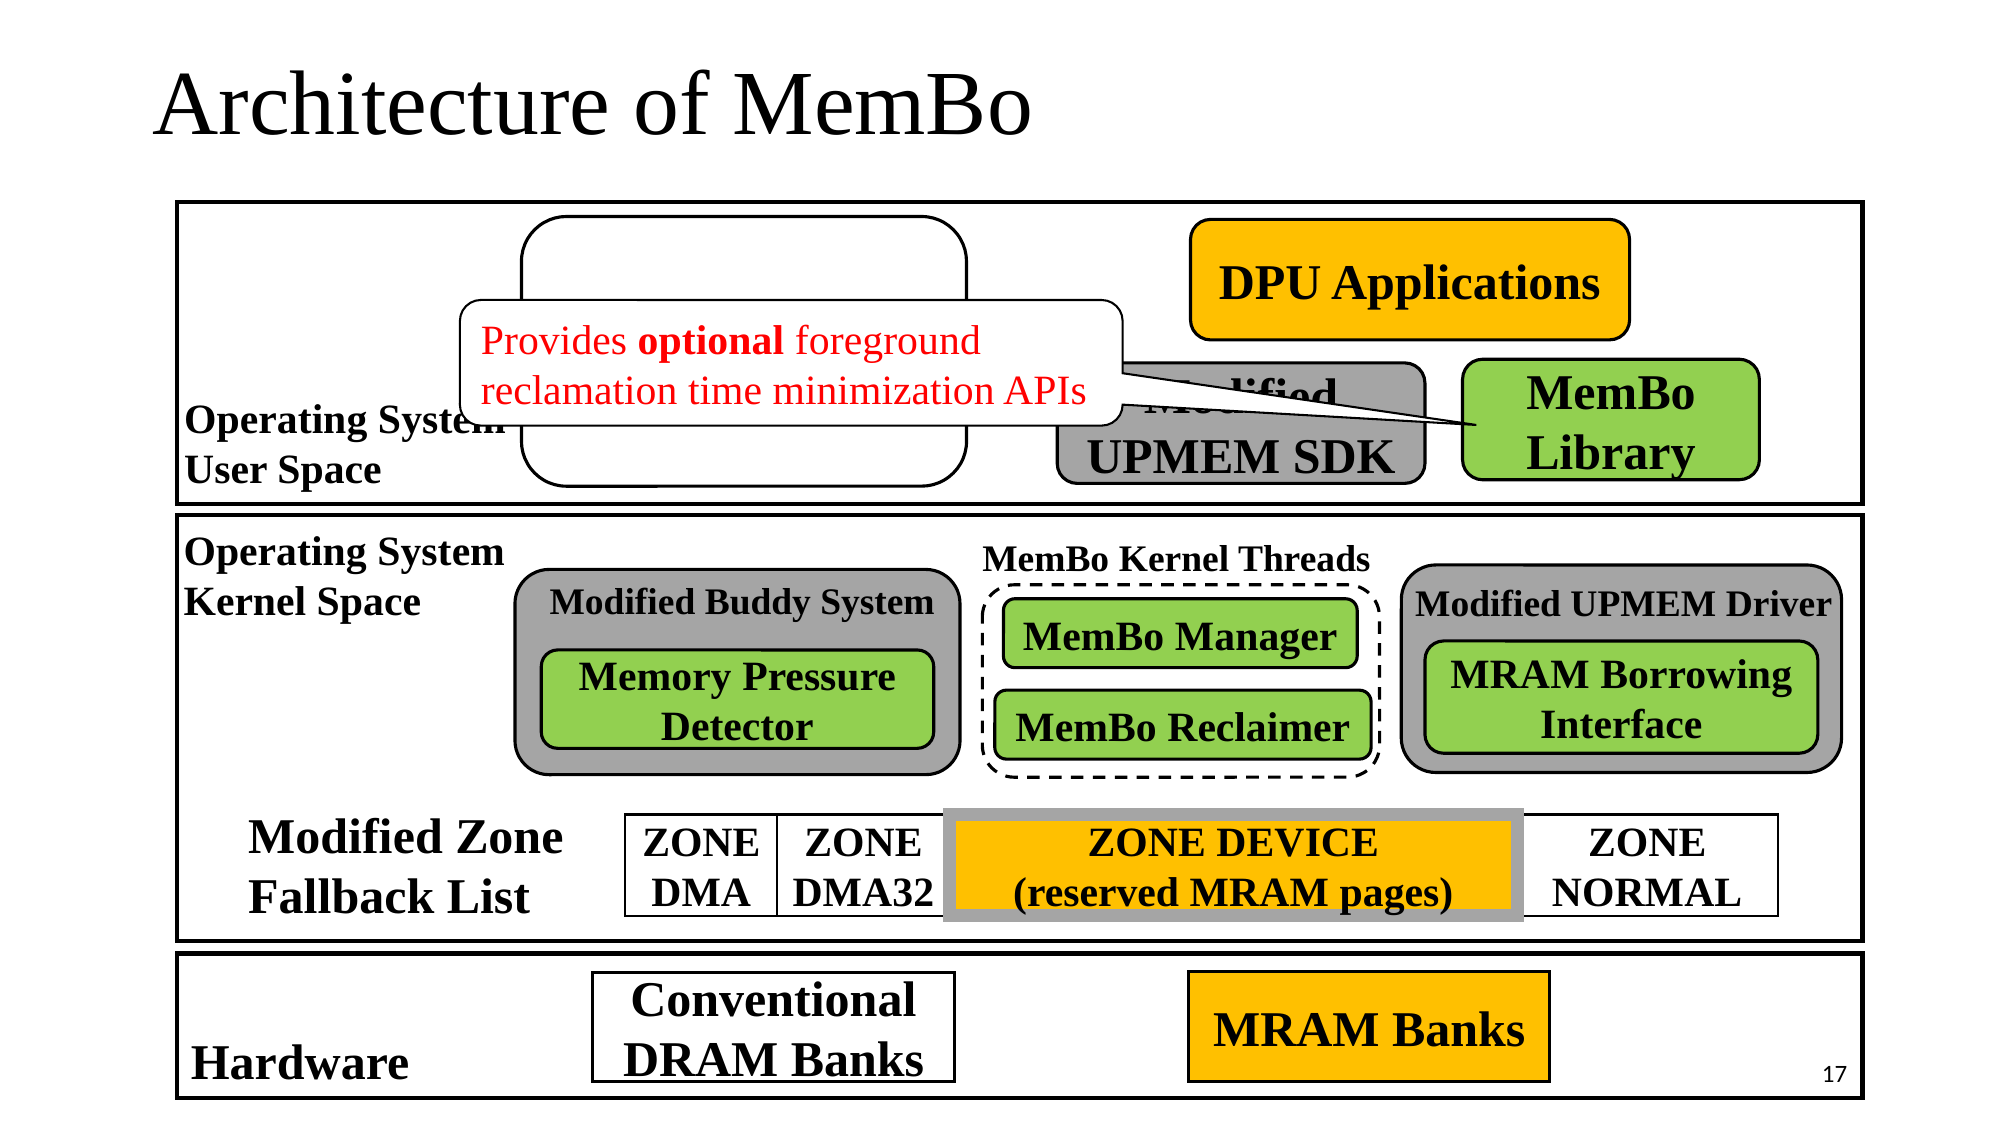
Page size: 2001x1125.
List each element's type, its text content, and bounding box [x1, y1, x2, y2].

text_box ZONE DEVICE (reserved MRAM pages) [948, 813, 1518, 917]
text_box Non-DPU Applications [520, 427, 968, 488]
text_box Memory Pressure Detector [540, 648, 935, 750]
text_box Modified Zone Fallback List [233, 796, 654, 932]
text_box [1429, 563, 1829, 571]
text_box MRAM Banks [1187, 970, 1551, 1082]
text_box Conventional DRAM Banks [592, 971, 955, 1082]
title Architecture of MemBo [137, 0, 1863, 214]
text_box MemBo Kernel Threads [967, 526, 1429, 587]
text_box Modified UPMEM Driver [1400, 571, 1868, 631]
text_box [176, 587, 1863, 942]
text_box [176, 952, 1863, 1099]
text_box Hardware [176, 1022, 432, 1097]
text_box Operating System Kernel Space [168, 516, 543, 632]
text_box MemBo Library [1461, 358, 1761, 481]
text_box Modified Buddy System [534, 569, 996, 630]
slide_number 17 [1412, 1042, 1863, 1103]
text_box ZONE DMA [654, 813, 778, 917]
text_box [1400, 631, 1843, 774]
text_box ZONE NORMAL [1518, 813, 1779, 917]
text_box Modified UPMEM SDK [1056, 406, 1427, 485]
text_box Non-DPU Applications [520, 215, 968, 298]
text_box ZONE DMA32 [778, 813, 948, 917]
text_box [176, 514, 1863, 571]
text_box [176, 201, 1863, 505]
text_box DPU Applications [1189, 218, 1631, 341]
text_box Modified UPMEM SDK [1124, 361, 1426, 416]
text_box [981, 587, 1381, 779]
text_box MRAM Borrowing Interface [1423, 639, 1819, 755]
text_box Operating System User Space [169, 384, 568, 500]
text_box [513, 571, 962, 776]
text_box Provides optional foreground reclamation time minimization APIs [458, 298, 1477, 427]
